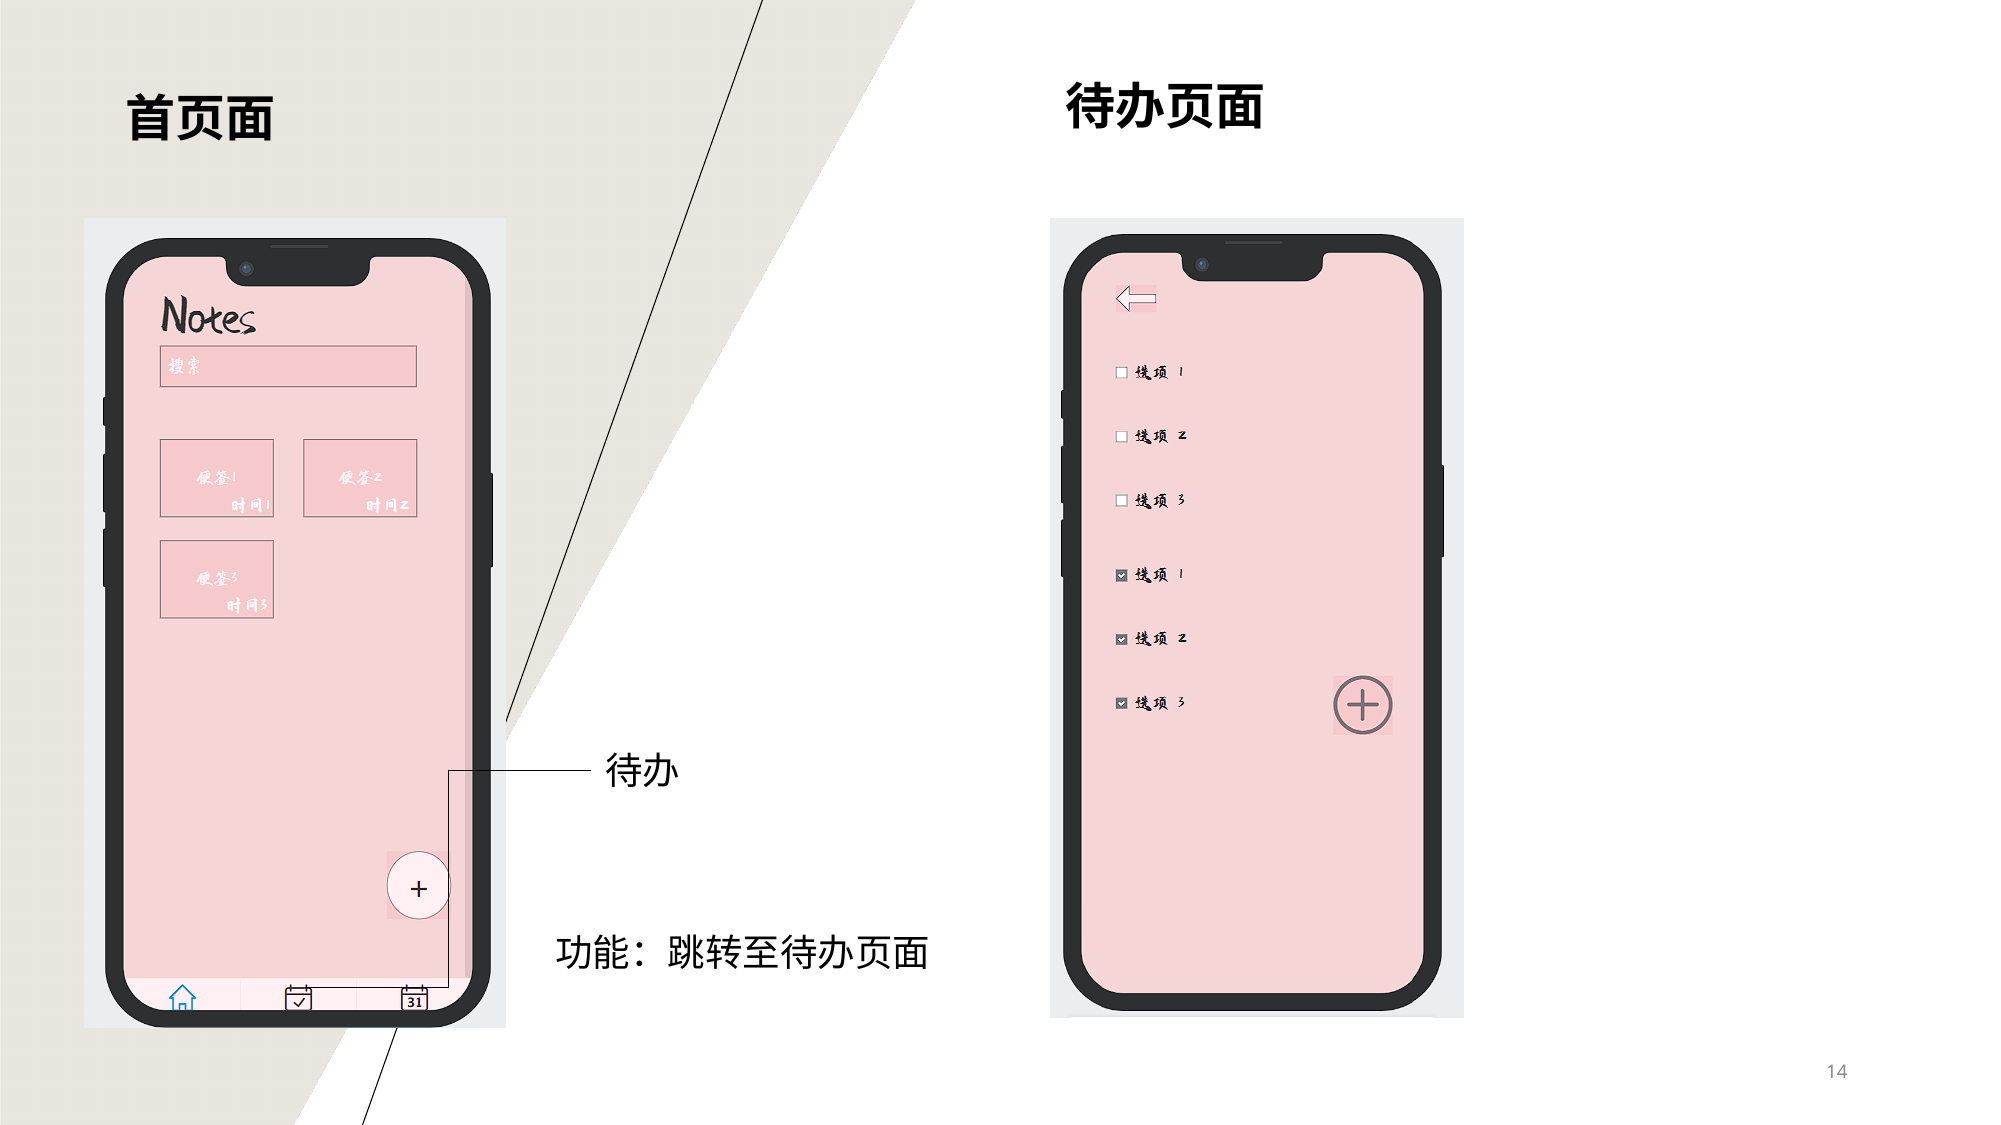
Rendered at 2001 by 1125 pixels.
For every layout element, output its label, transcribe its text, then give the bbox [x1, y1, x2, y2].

picture [0, 0, 916, 1125]
text_box 功能：跳转至待办页面 [591, 921, 949, 982]
text_box 待办 [590, 739, 836, 800]
text_box 首页面 [110, 78, 362, 154]
picture [1050, 218, 1464, 1018]
slide_number 14 [1755, 1042, 1863, 1103]
text_box 待办页面 [1050, 66, 1511, 142]
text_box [305, 770, 591, 988]
